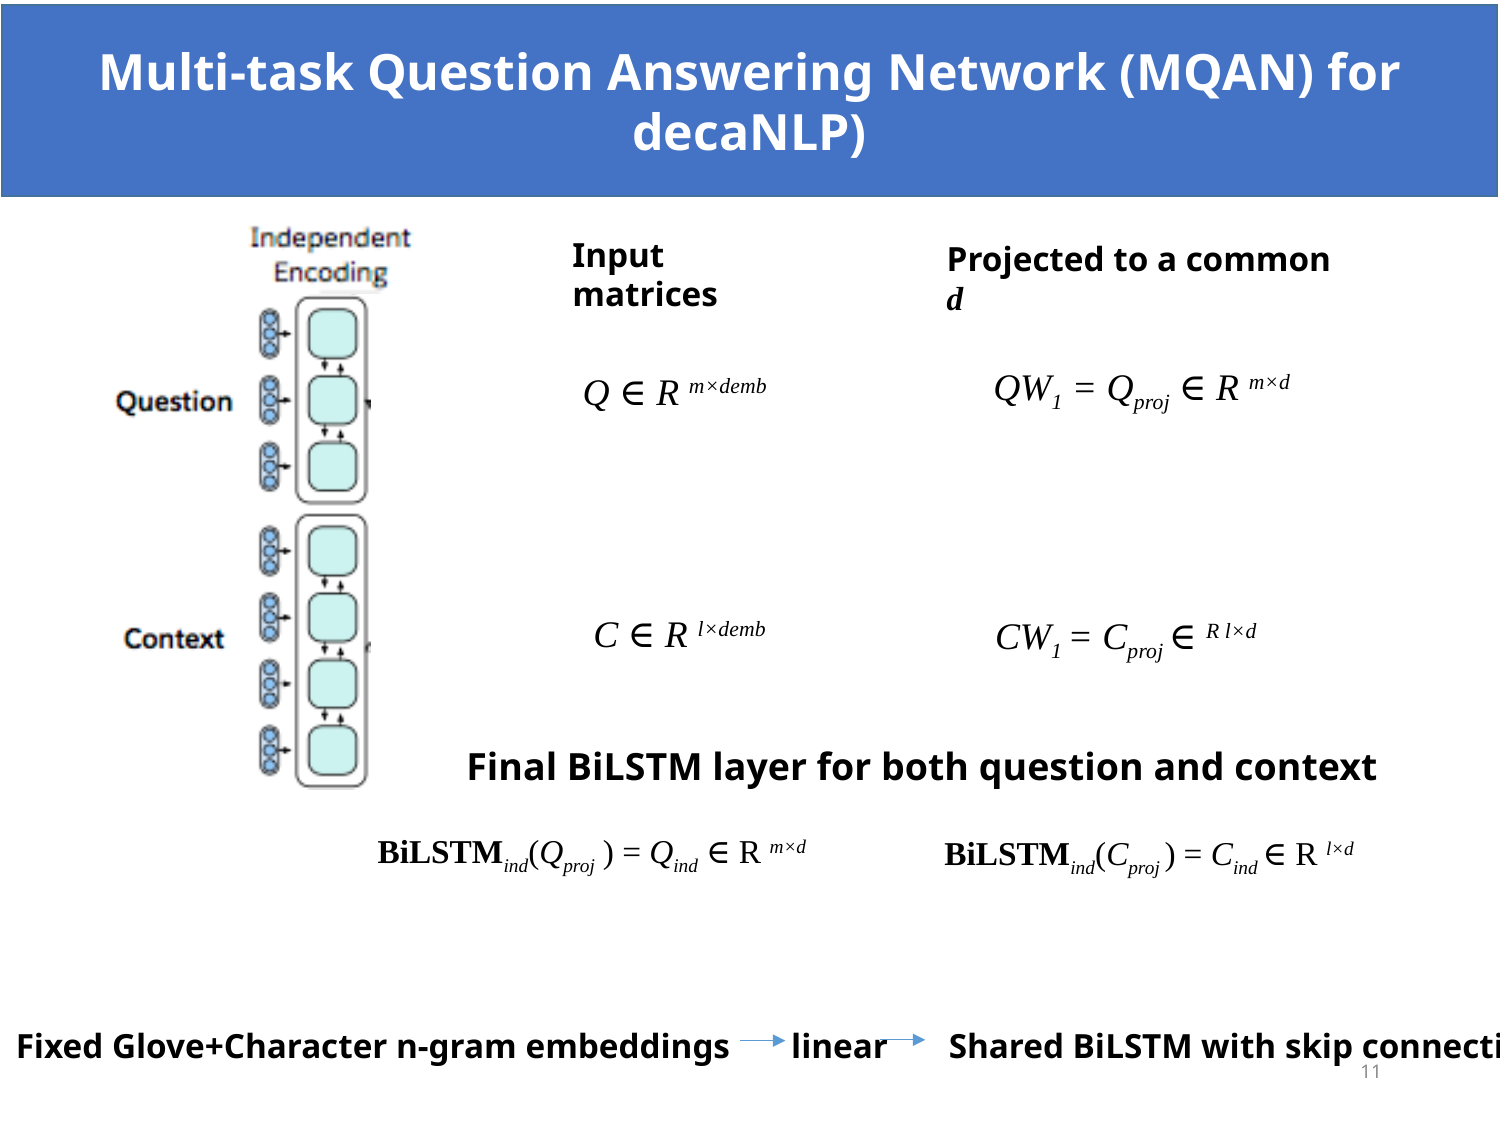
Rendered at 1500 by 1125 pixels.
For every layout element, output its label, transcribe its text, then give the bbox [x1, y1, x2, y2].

text_box BiLSTMind(Qproj ) = Qind ∈ R m×d [362, 823, 822, 884]
text_box Multi-task Question Answering Network (MQAN) for decaNLP) [1, 4, 1498, 197]
text_box CW1 = Cproj ∈ R l×d [980, 604, 1278, 671]
text_box QW1 = Qproj ∈ R m×d [978, 355, 1306, 422]
text_box BiLSTMind(Cproj ) = Cind ∈ R l×d [929, 825, 1369, 886]
slide_number 10 [1059, 1042, 1397, 1103]
text_box Fixed Glove+Character n-gram embeddings linear Shared BiLSTM with skip connection [1, 997, 1500, 1073]
text_box Projected to a common d [931, 230, 1350, 325]
text_box Q ∈ R m×demb [567, 360, 782, 421]
text_box Input matrices [557, 226, 817, 321]
picture [111, 216, 452, 790]
text_box C ∈ R l×demb [578, 602, 781, 663]
text_box Final BiLSTM layer for both question and context [451, 735, 1394, 796]
